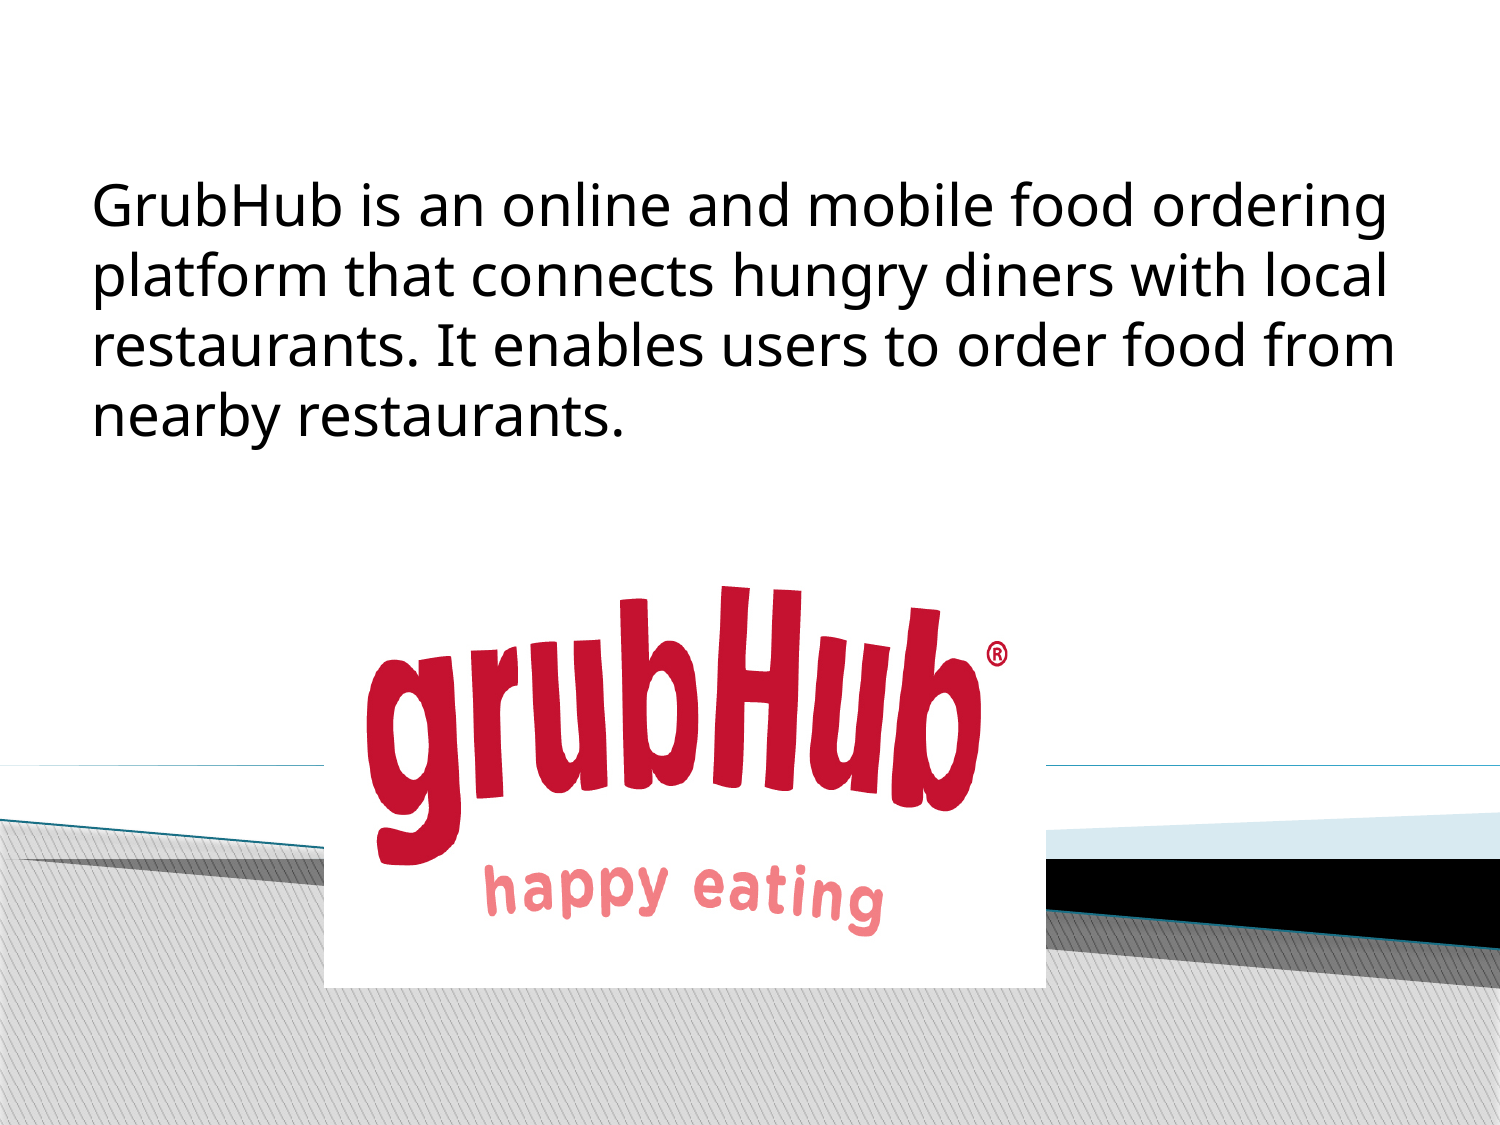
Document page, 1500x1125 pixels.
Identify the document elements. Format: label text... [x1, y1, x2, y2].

picture [5, 538, 1500, 989]
text_box GrubHub is an online and mobile food ordering platform that connects hungry diners with local restaurants. It enables users to order food from nearby restaurants. [76, 160, 1424, 596]
